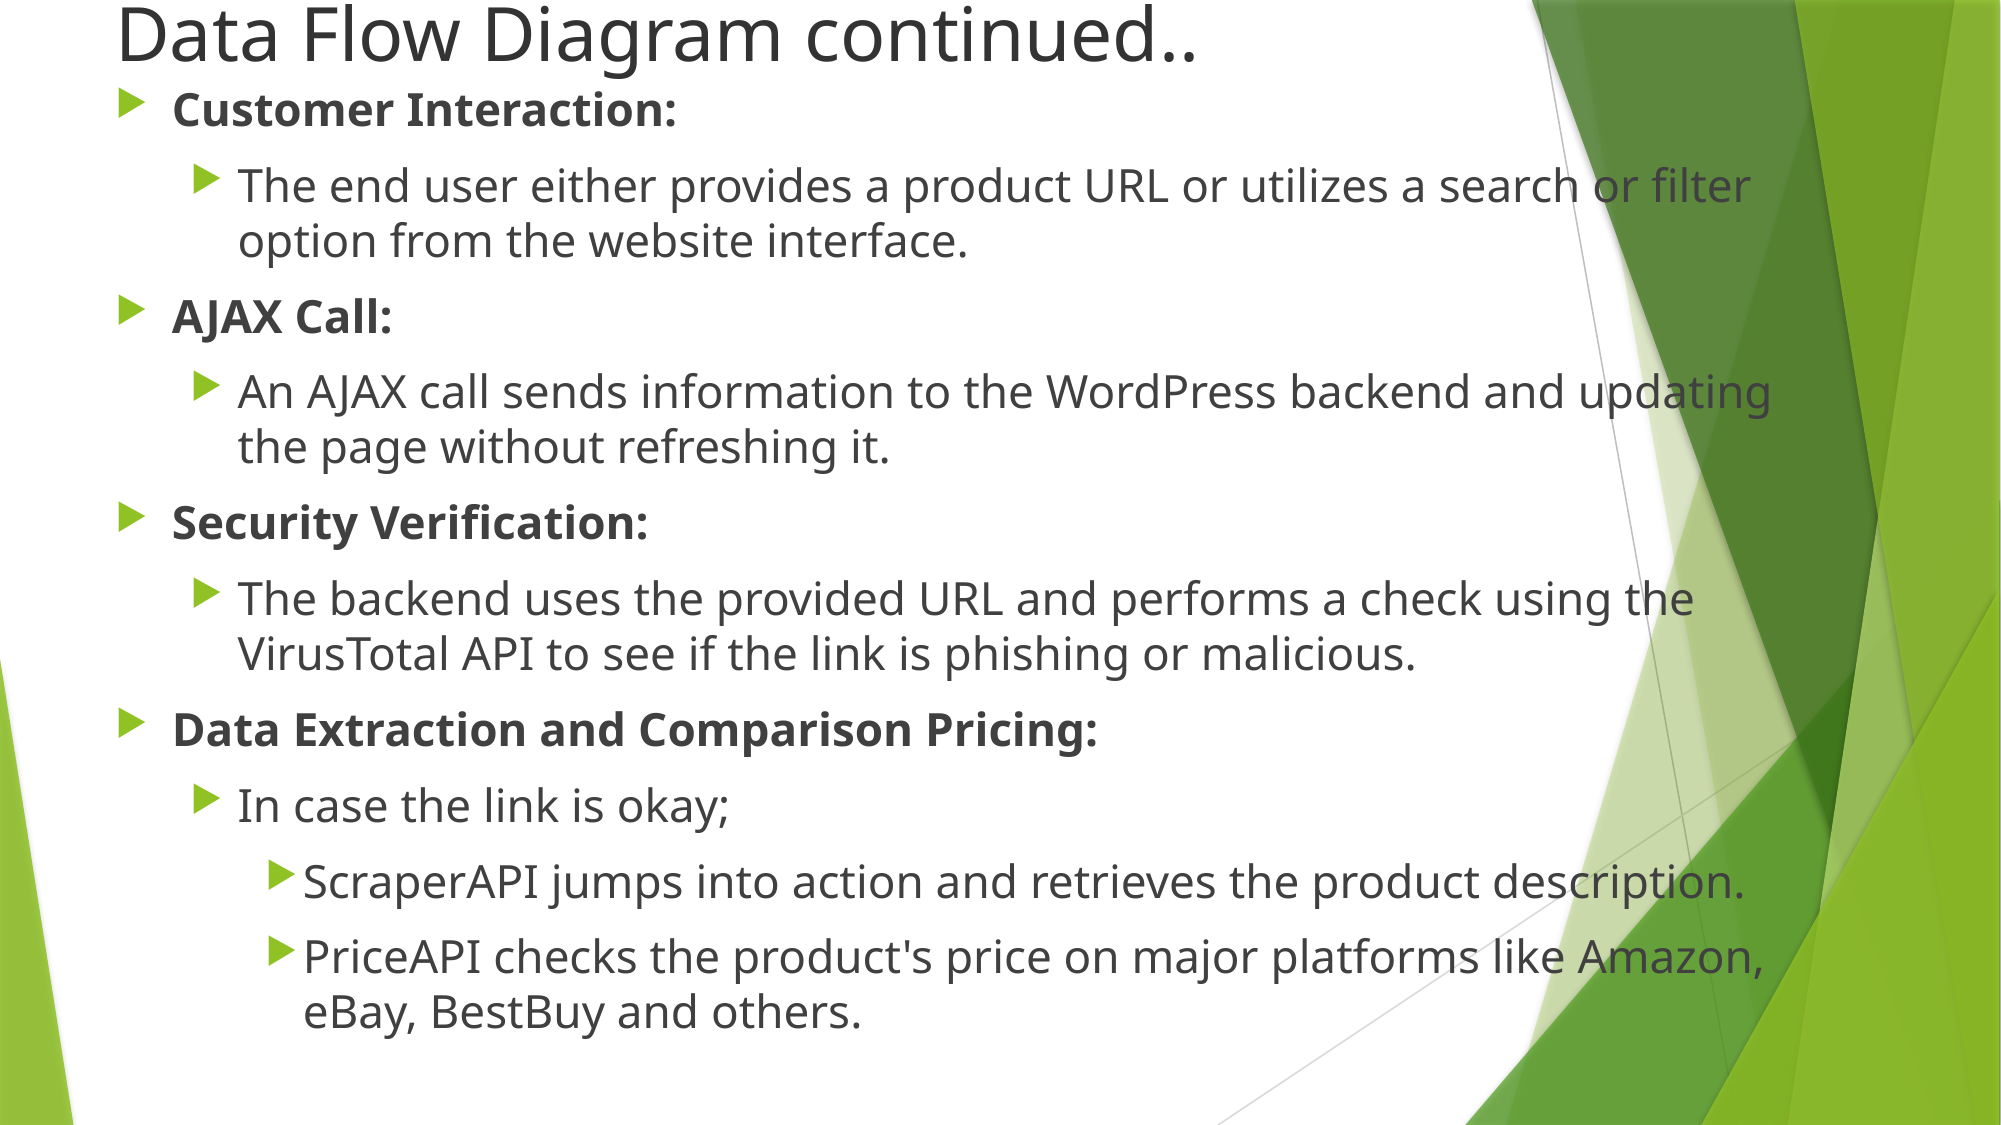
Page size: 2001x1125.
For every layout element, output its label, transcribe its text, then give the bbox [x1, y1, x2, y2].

title Data Flow Diagram continued.. [100, 0, 1849, 73]
list Customer Interaction: The end user either provides a product URL or utilizes a search or filter option from the website interface. AJAX Call: An AJAX call sends information to the WordPress backend and updating the page without refreshing it. Security Verification: The backend uses the provided URL and performs a check using the VirusTotal API to see if the link is phishing or malicious. Data Extraction and Comparison Pricing: In case the link is okay; ScraperAPI jumps into action and retrieves the product description. PriceAPI checks the product's price on major platforms like Amazon, eBay, BestBuy and others. [100, 73, 1849, 1035]
